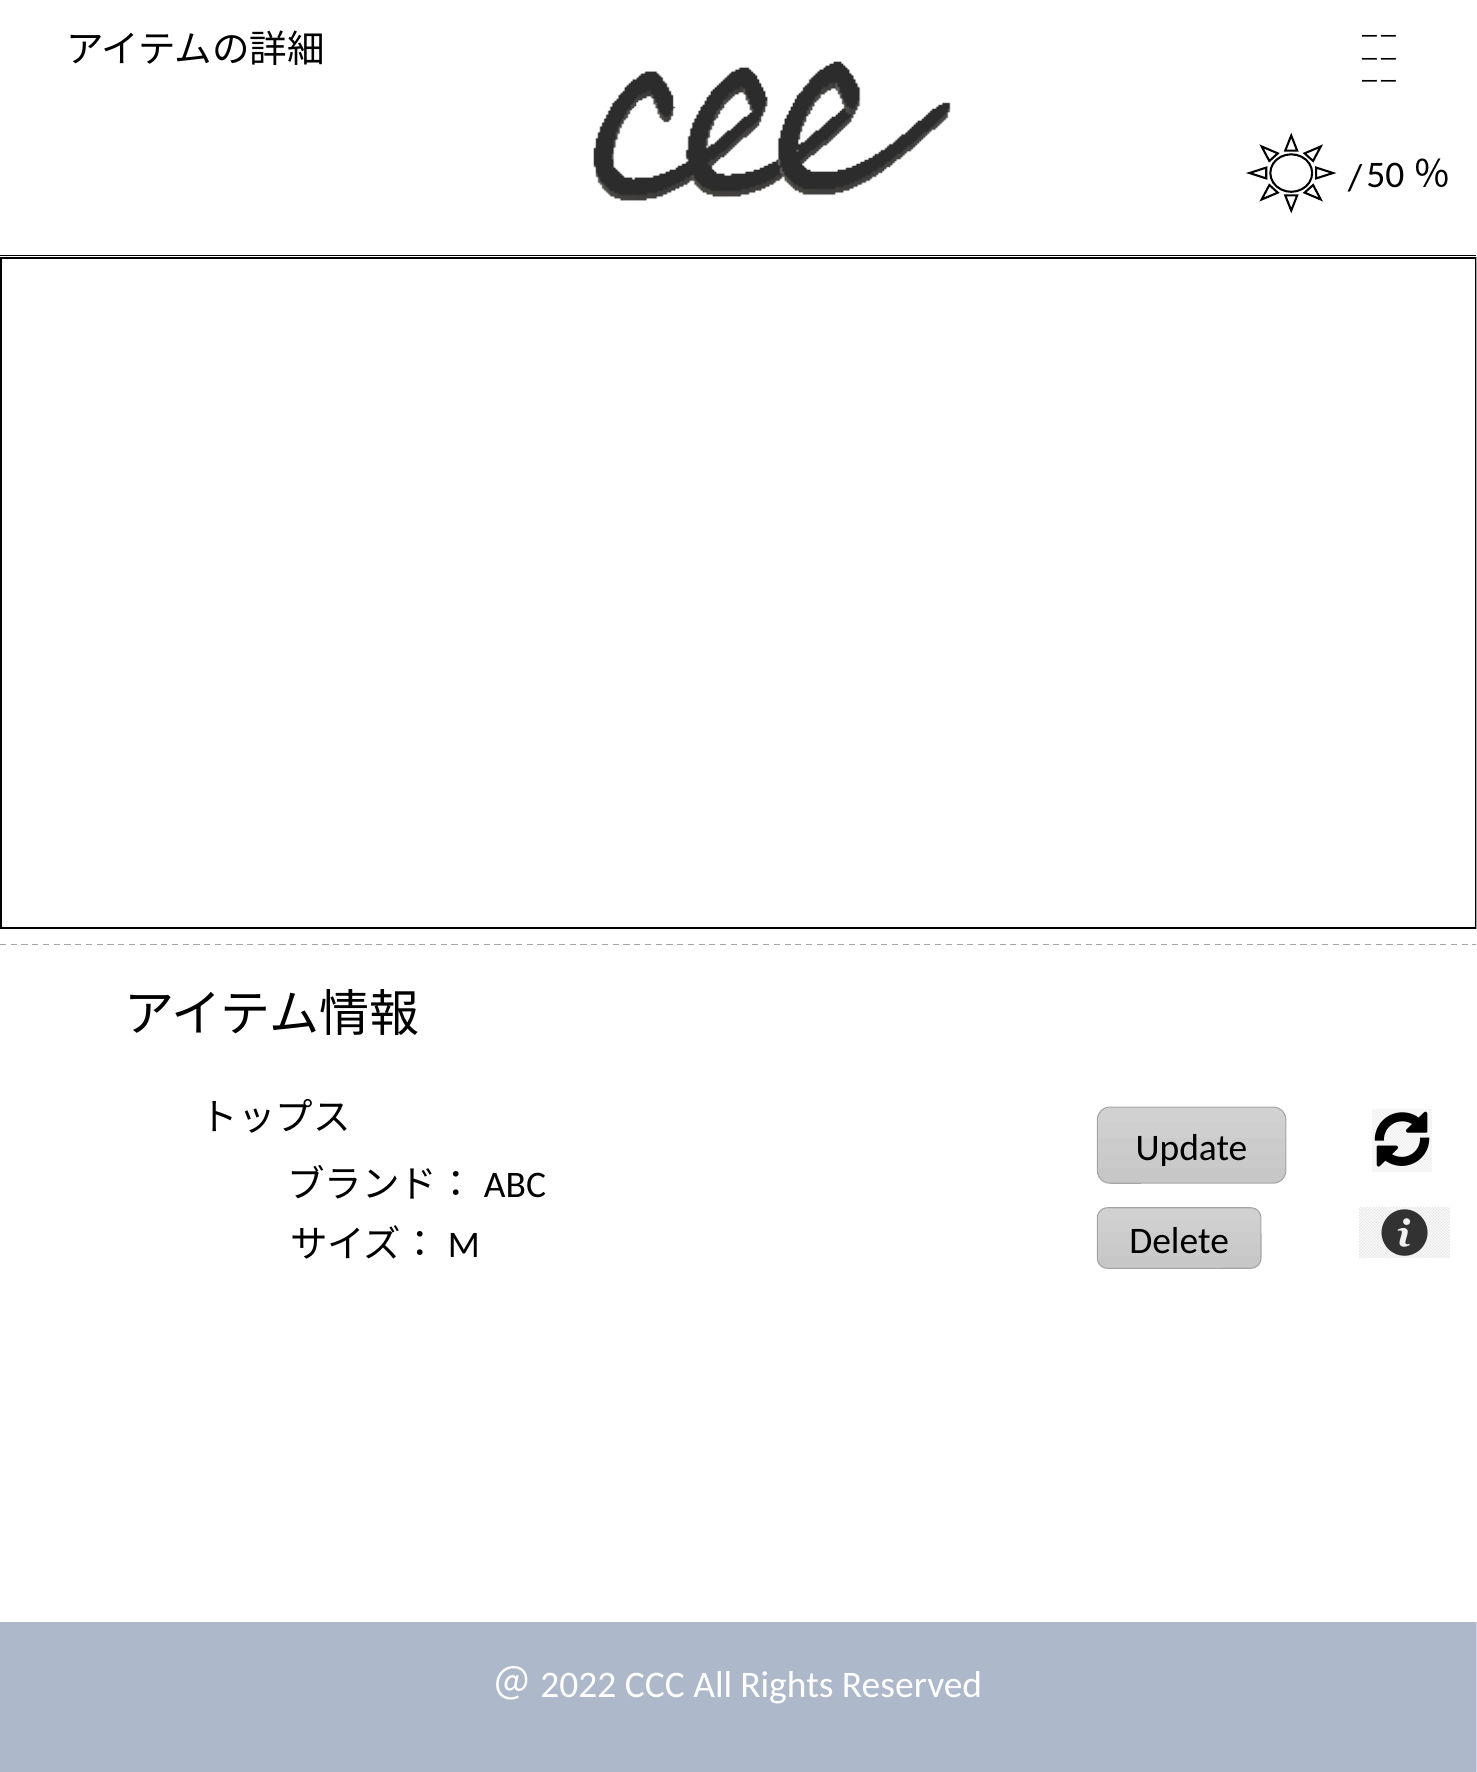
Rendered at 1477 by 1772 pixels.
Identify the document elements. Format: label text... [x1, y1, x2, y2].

text_box ーー ーー ーー [1346, 17, 1477, 100]
text_box トップス [185, 1085, 482, 1146]
text_box アイテムの詳細 [51, 17, 356, 78]
picture [1359, 1207, 1450, 1258]
text_box アイテム情報 [109, 974, 535, 1049]
text_box [1259, 144, 1324, 202]
text_box [1283, 194, 1299, 214]
text_box 50％ [1351, 142, 1477, 203]
text_box [1283, 132, 1299, 152]
picture [389, 3, 1123, 268]
text_box ブランド：ABC [272, 1152, 568, 1212]
text_box [1246, 166, 1268, 180]
text_box Update [1096, 1106, 1287, 1184]
text_box ＠2022 CCC All Rights Reserved [479, 1652, 1158, 1713]
text_box [1315, 166, 1333, 180]
text_box Delete [1096, 1207, 1262, 1269]
text_box / [1333, 145, 1405, 206]
text_box サイズ：M [275, 1212, 504, 1273]
picture [1372, 1109, 1432, 1172]
text_box [0, 257, 1477, 929]
text_box [0, 1622, 1477, 1772]
